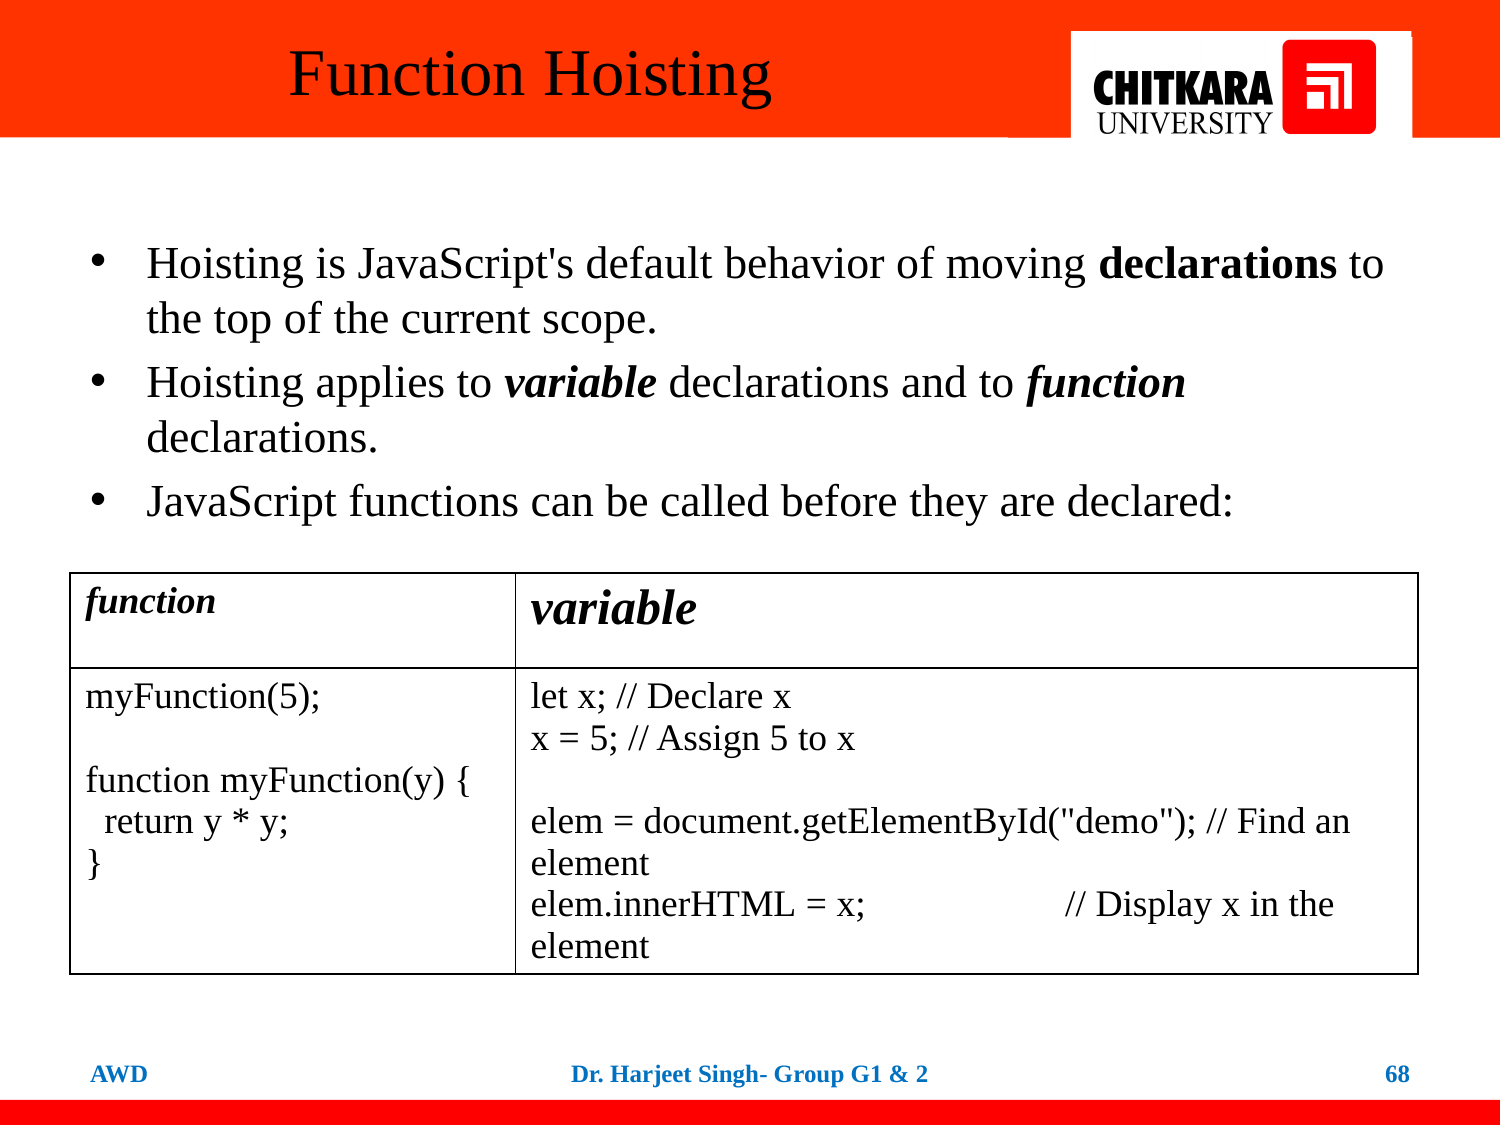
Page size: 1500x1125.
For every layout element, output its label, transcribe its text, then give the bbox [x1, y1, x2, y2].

footer Dr. Harjeet Singh- Group G1 & 2 [512, 1042, 988, 1103]
list Hoisting is JavaScript's default behavior of moving declarations to the top of the current scope. Hoisting applies to variable declarations and to function declarations. JavaScript functions can be called before they are declared: [74, 224, 1426, 968]
slide_number 68 [1074, 1042, 1425, 1103]
table_header variable [516, 574, 1417, 667]
picture [1074, 37, 1391, 138]
table_cell myFunction(5); function myFunction(y) { return y * y; } [71, 669, 515, 973]
title Function Hoisting [0, 0, 1063, 138]
slide_number AWD [75, 1042, 425, 1103]
table_cell let x; // Declare x x = 5; // Assign 5 to x elem = document.getElementById("demo"); // Find an element elem.innerHTML = x; // Display x in the element [516, 669, 1417, 973]
table_header function [71, 574, 515, 667]
